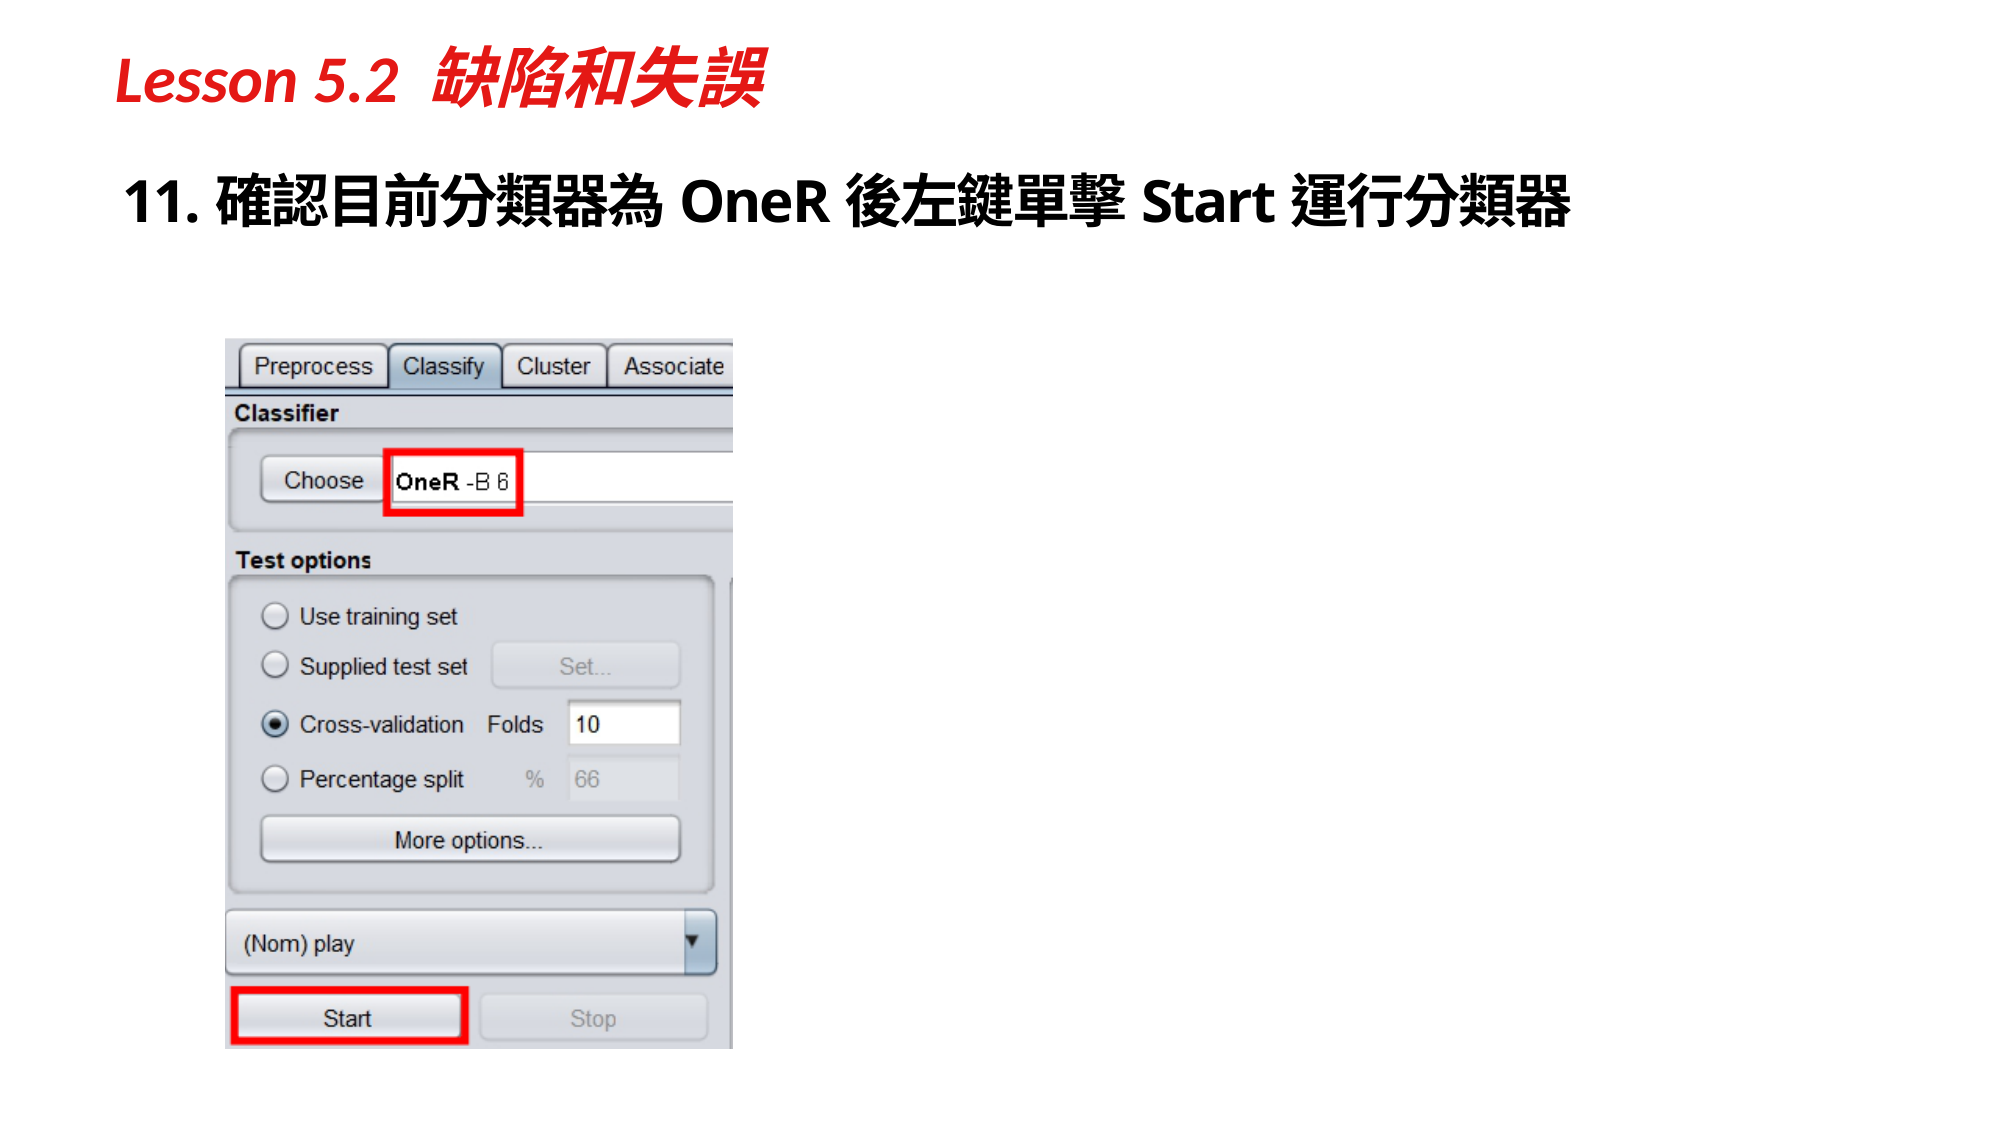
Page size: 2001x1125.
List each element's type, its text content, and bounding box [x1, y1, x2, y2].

picture [224, 337, 733, 1049]
title Lesson 5.2 缺陷和失誤 [112, 34, 925, 162]
text_box 11.確認目前分類器為OneR後左鍵單擊Start運行分類器 [85, 162, 1925, 235]
